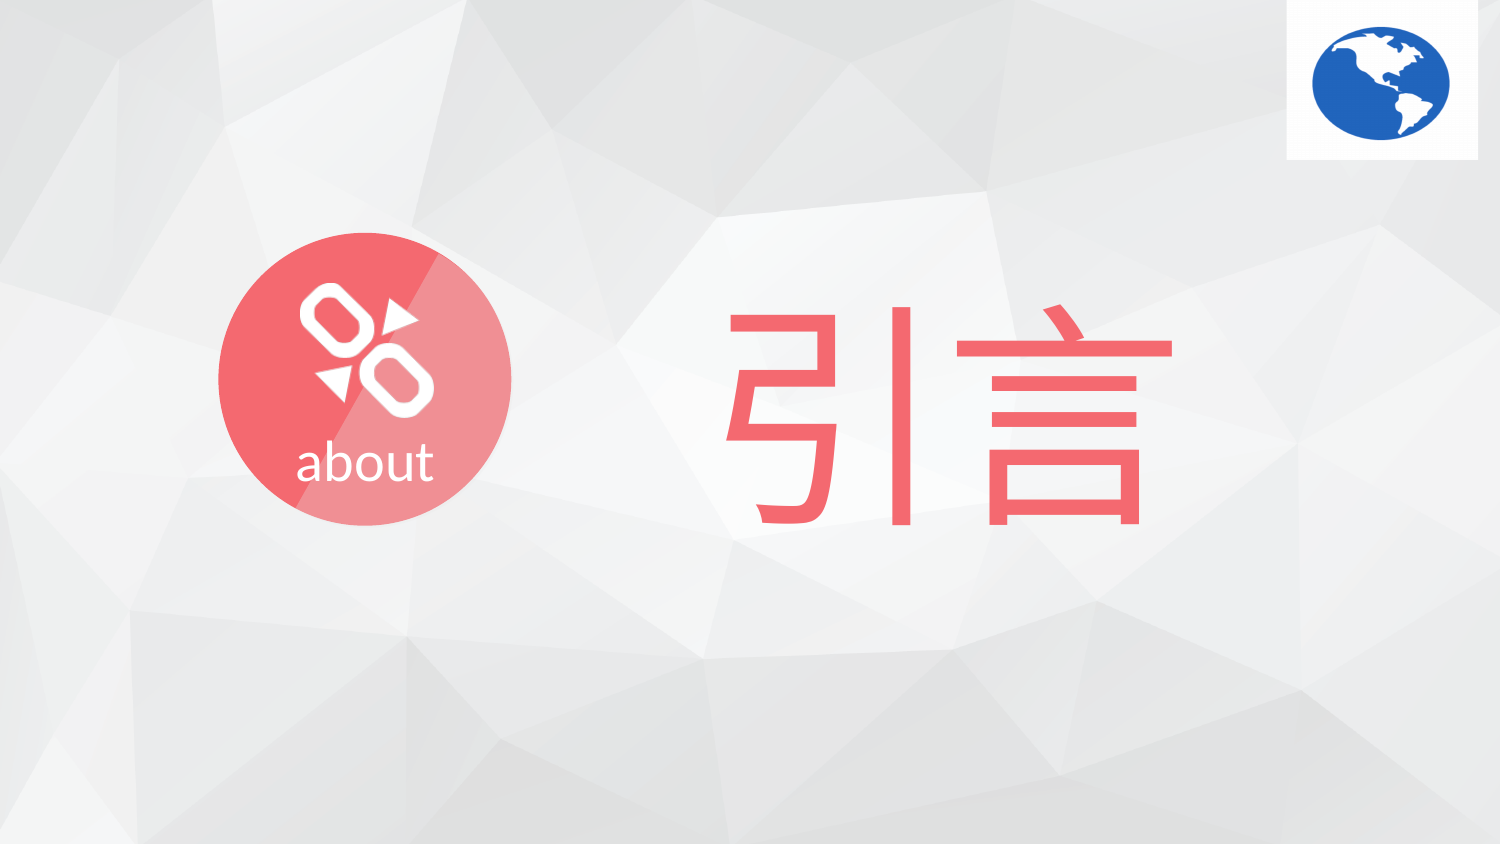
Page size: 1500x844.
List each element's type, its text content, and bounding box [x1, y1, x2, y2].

text_box 引言 [690, 259, 1412, 562]
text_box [218, 232, 512, 564]
picture [0, 0, 1500, 844]
